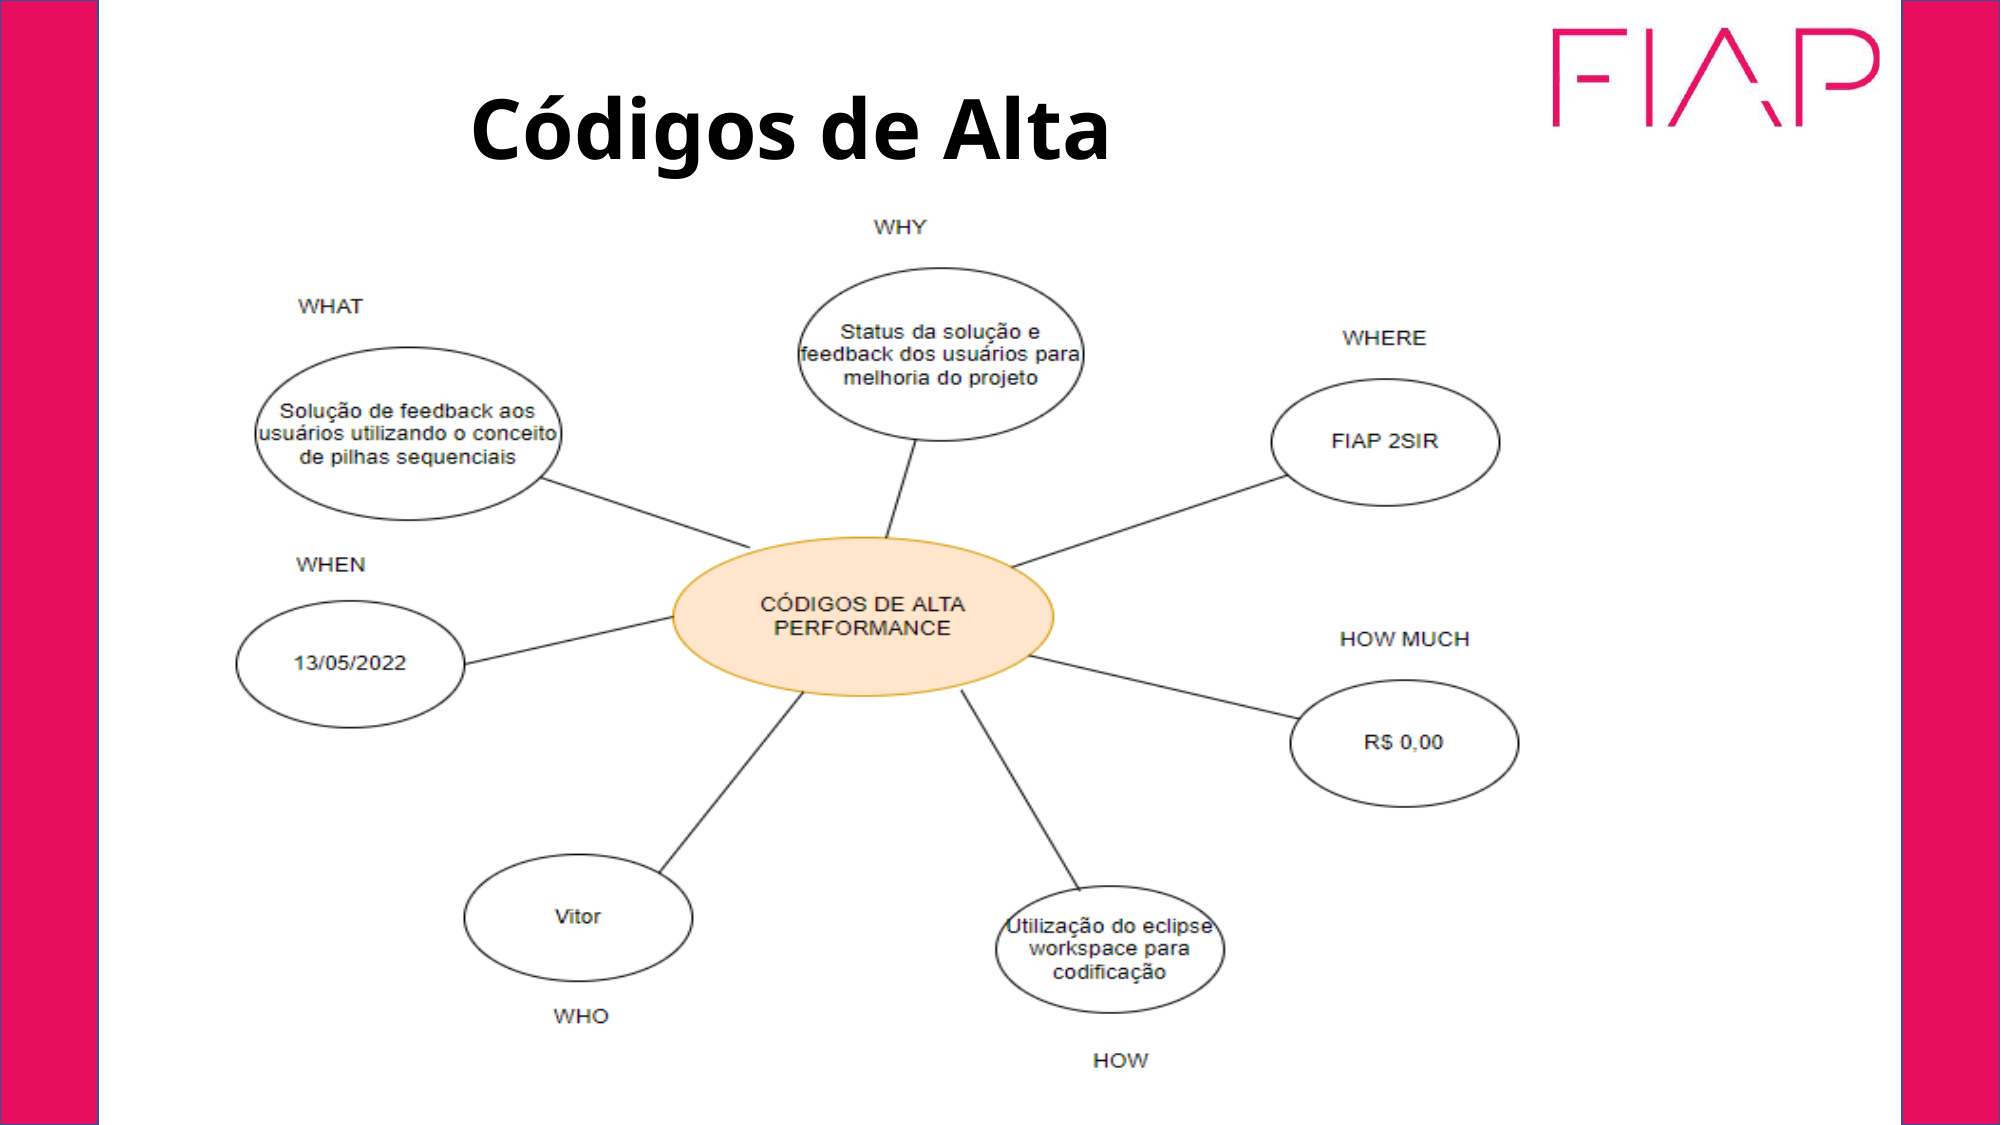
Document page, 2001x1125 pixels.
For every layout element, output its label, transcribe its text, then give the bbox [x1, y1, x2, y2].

text_box Códigos de Alta Performance [200, 68, 1383, 190]
picture [200, 190, 1687, 1098]
text_box [1901, 0, 2000, 1125]
text_box [0, 0, 99, 1125]
picture [1552, 27, 1880, 128]
